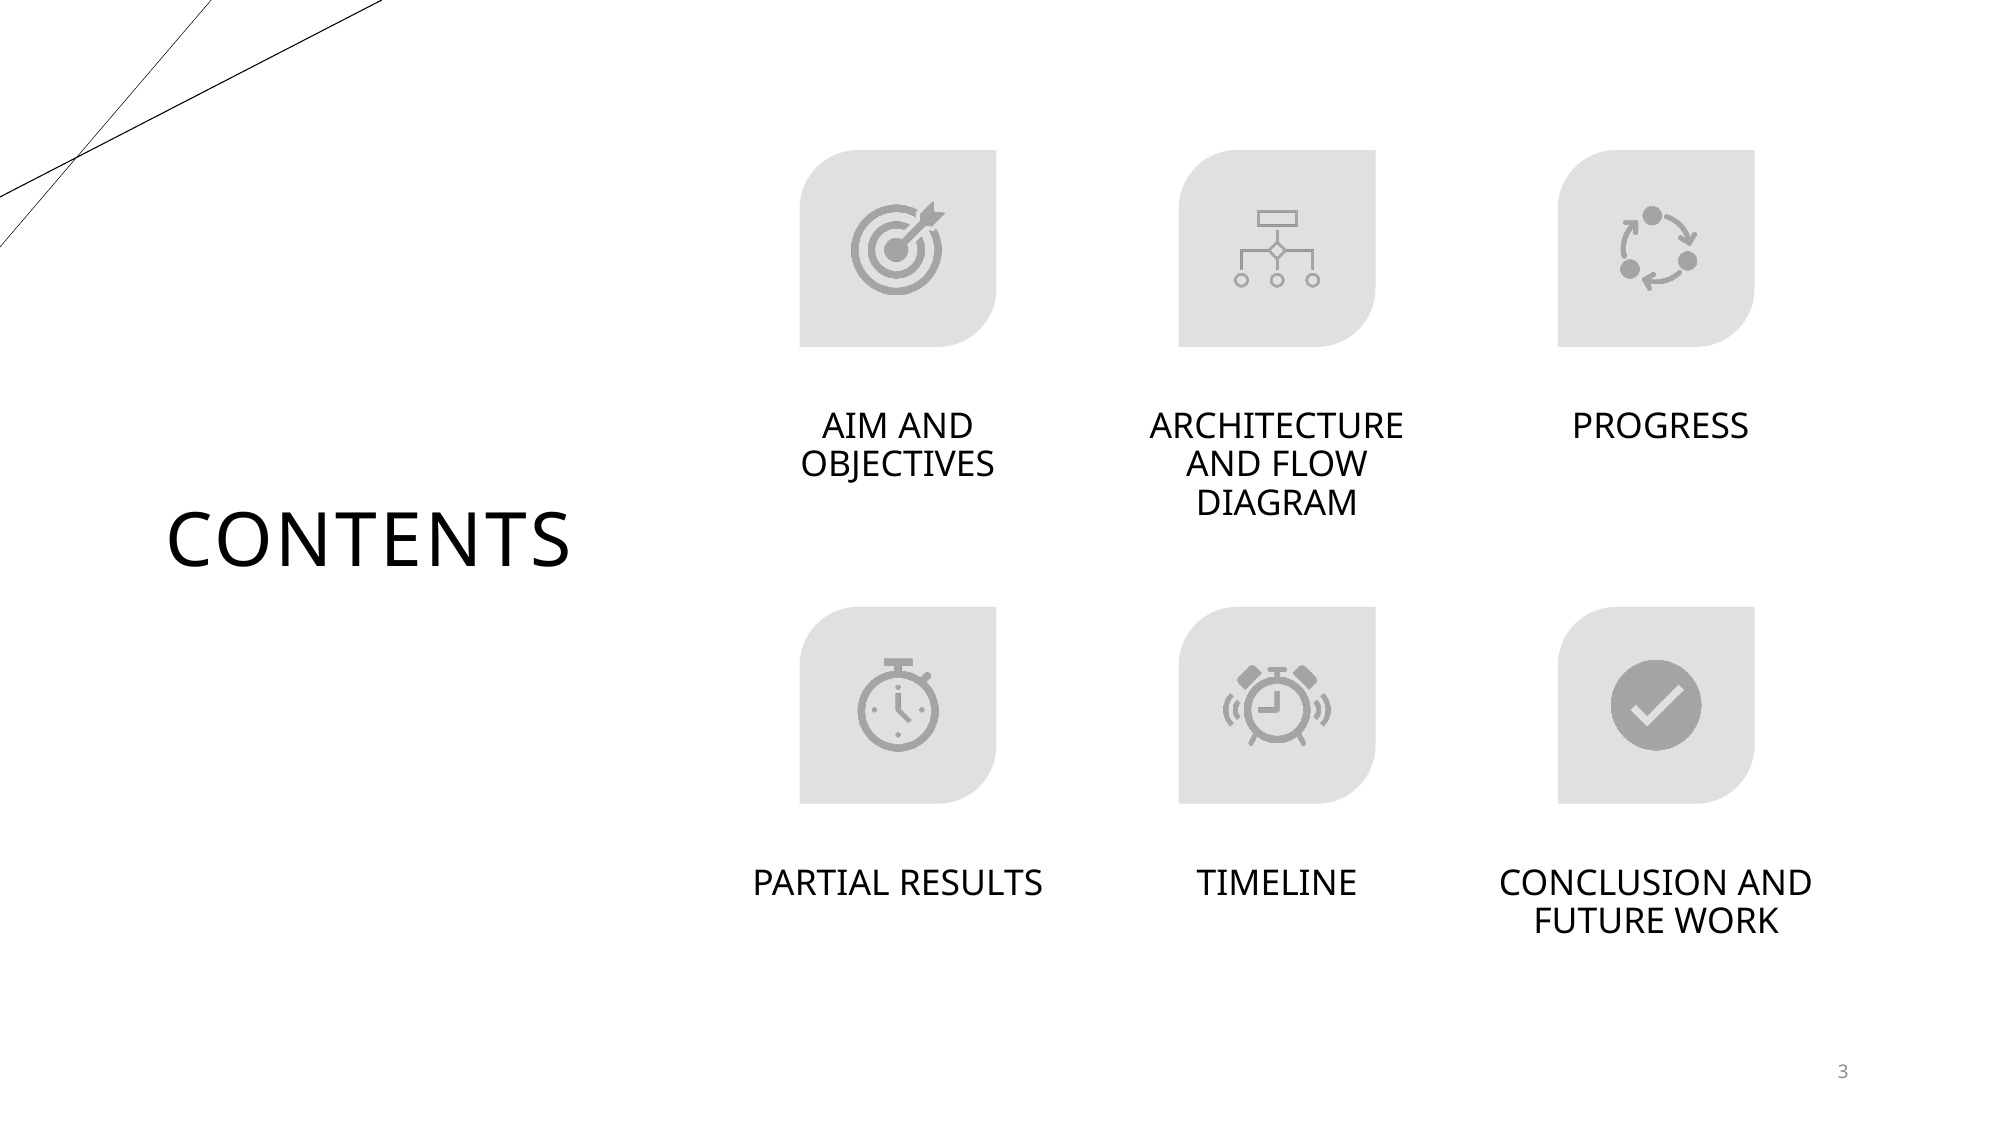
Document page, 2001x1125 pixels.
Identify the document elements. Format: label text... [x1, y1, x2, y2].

text_box CONTENTS [0, 385, 602, 700]
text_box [691, 146, 1863, 987]
slide_number 3 [1701, 1042, 1864, 1103]
